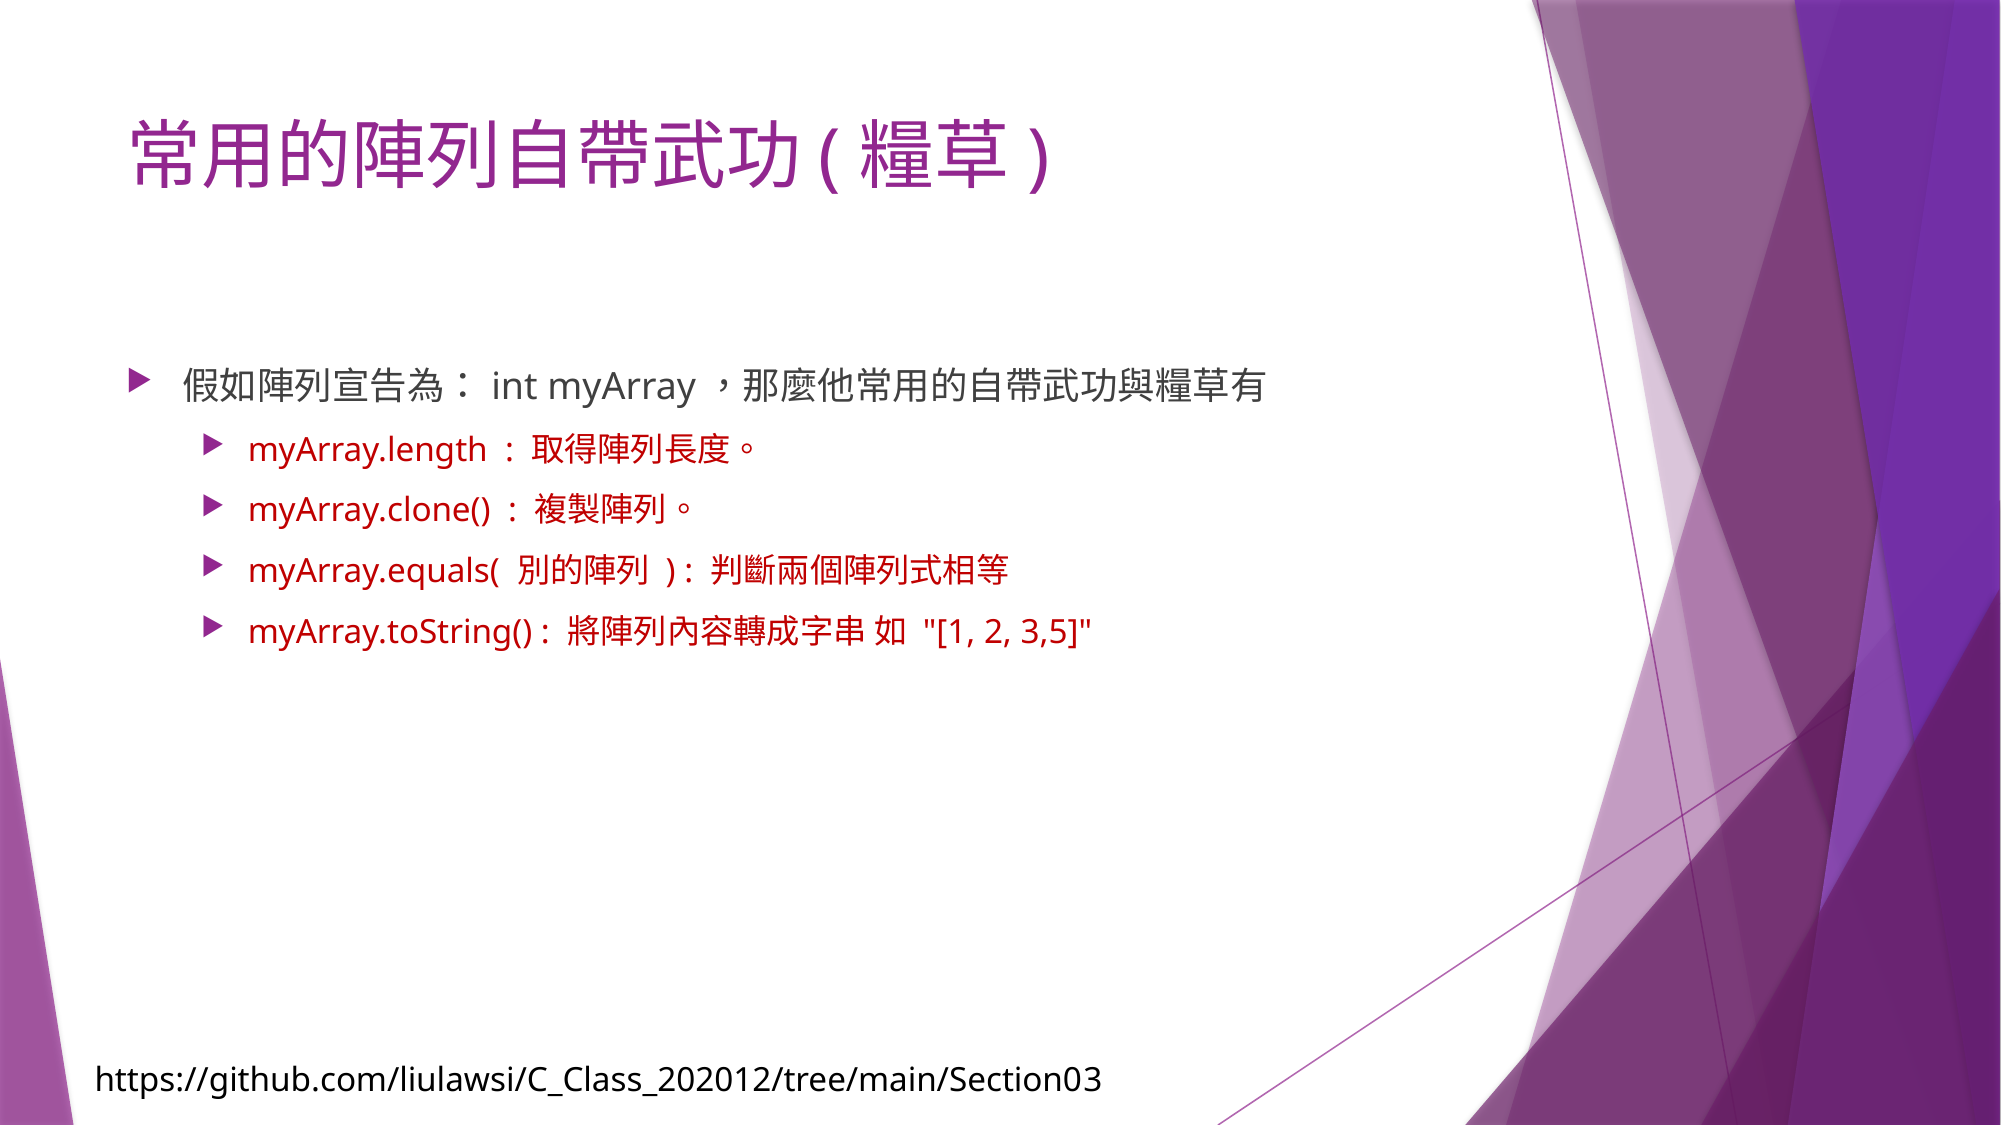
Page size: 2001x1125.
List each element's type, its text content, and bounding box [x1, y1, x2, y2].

title 常用的陣列自帶武功(糧草) [111, 99, 1522, 317]
list 假如陣列宣告為：int myArray，那麼他常用的自帶武功與糧草有 myArray.length : 取得陣列長度。 myArray.clone() : 複製陣列。 myArray.equals( 別的陣列 ) : 判斷兩個陣列式相等 myArray.toString() : 將陣列內容轉成字串 如 "[1, 2, 3,5]" [111, 354, 1522, 992]
